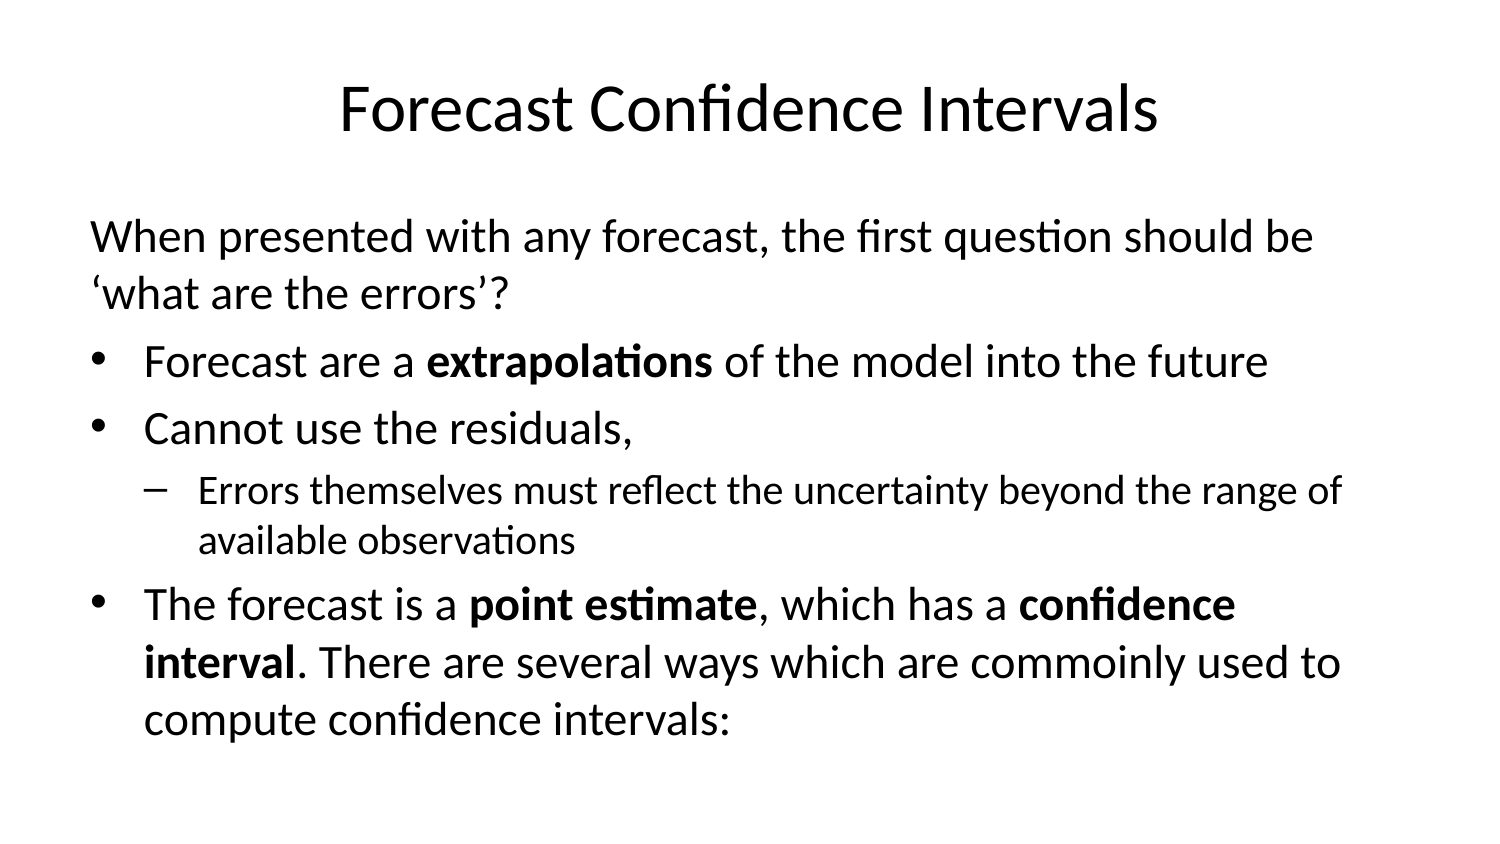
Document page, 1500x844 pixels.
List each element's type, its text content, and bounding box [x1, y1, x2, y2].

title Forecast Confidence Intervals [75, 33, 1425, 175]
